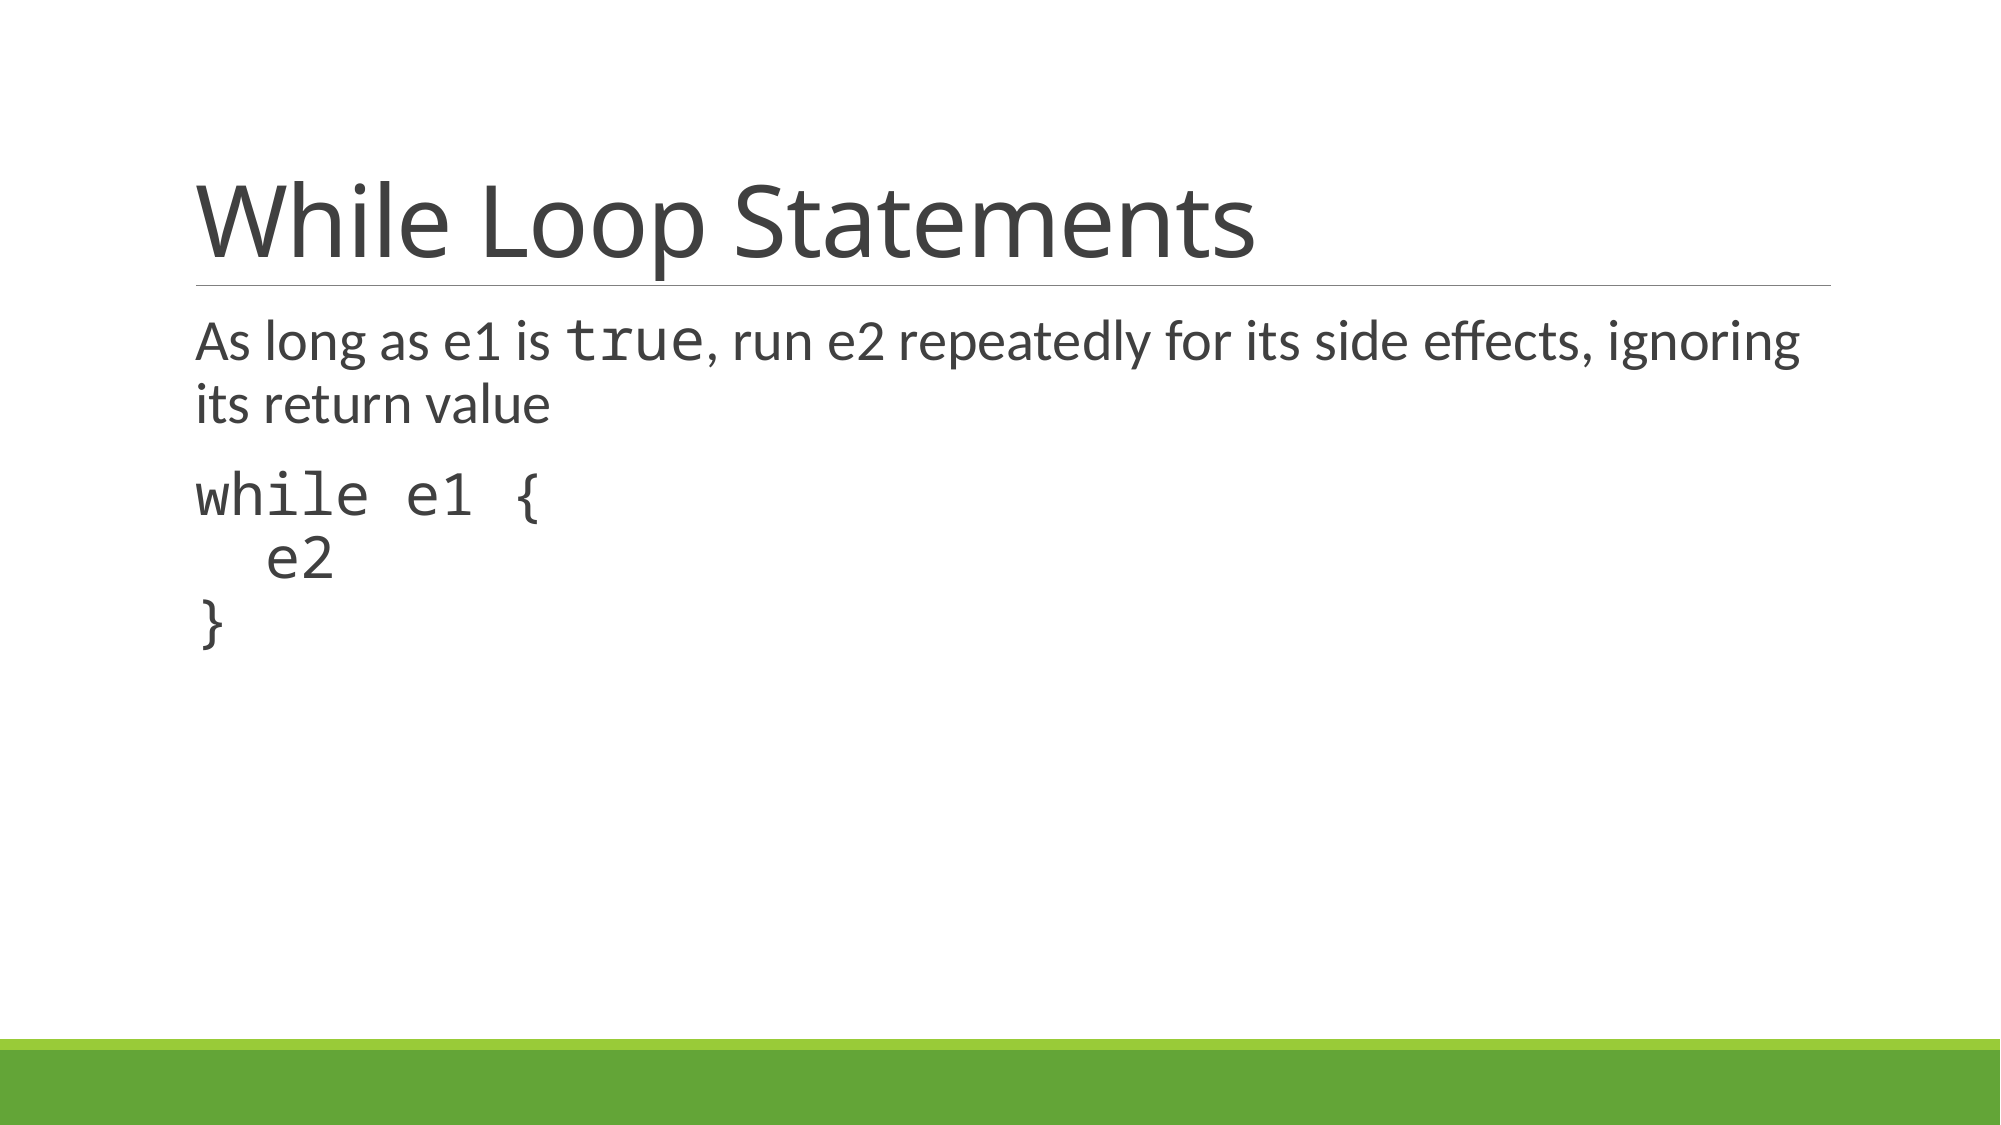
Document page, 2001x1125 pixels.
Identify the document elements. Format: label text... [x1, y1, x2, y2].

list As long as e1 is true, run e2 repeatedly for its side effects, ignoring its return value while e1 { e2 } [180, 302, 1830, 963]
title While Loop Statements [180, 47, 1830, 285]
